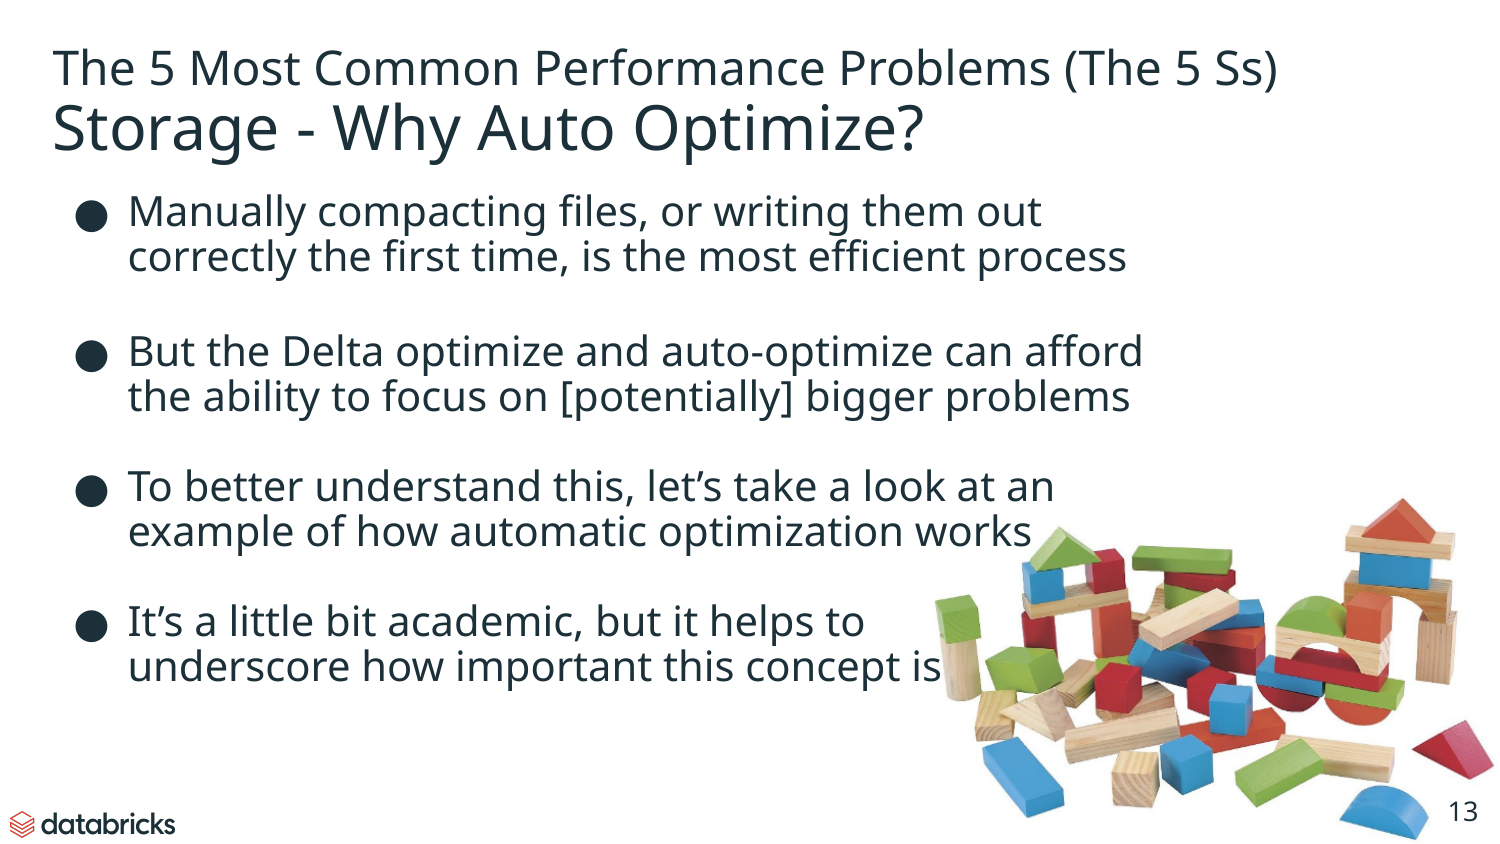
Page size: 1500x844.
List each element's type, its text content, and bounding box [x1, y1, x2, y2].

picture [10, 811, 175, 838]
picture [927, 493, 1500, 844]
title The 5 Most Common Performance Problems (The 5 Ss) [0, 37, 1500, 113]
subtitle Storage - Why Auto Optimize? [0, 113, 1500, 163]
list Manually compacting files, or writing them out correctly the first time, is the most efficient process But the Delta optimize and auto-optimize can afford the ability to focus on [potentially] bigger problems To better understand this, let’s take a look at an example of how automatic optimization works It’s a little bit academic, but it helps to underscore how important this concept is [52, 185, 1500, 813]
